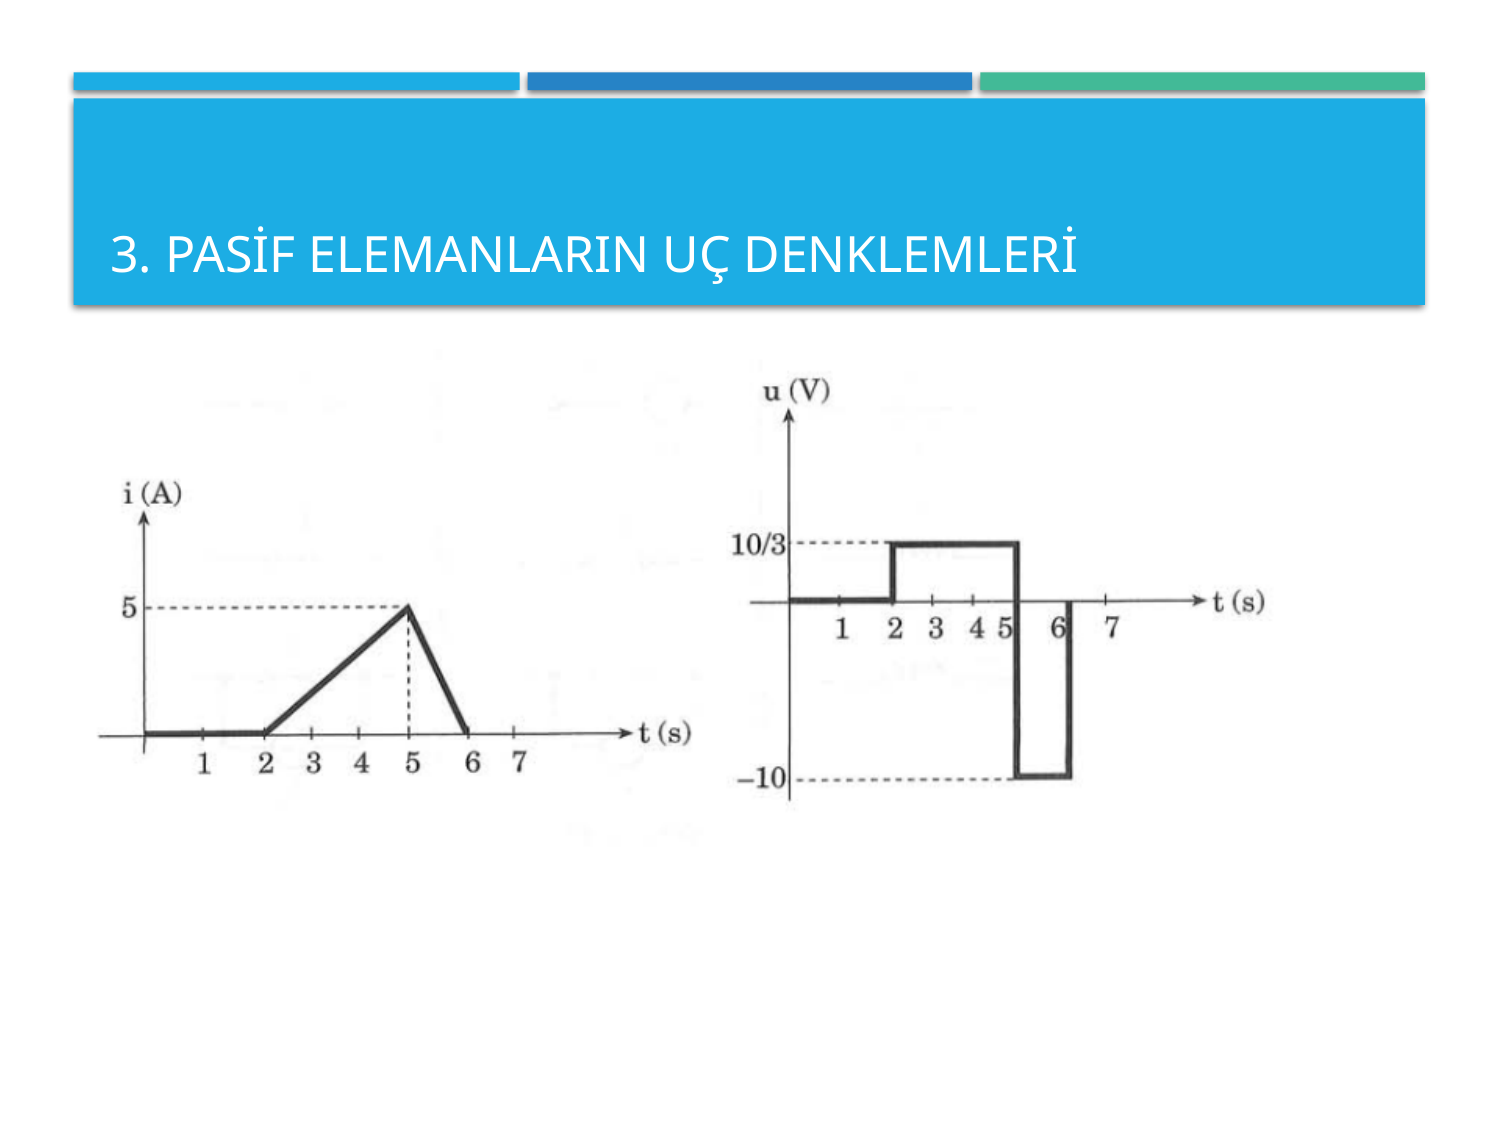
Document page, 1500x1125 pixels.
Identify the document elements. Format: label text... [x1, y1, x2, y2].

picture [94, 348, 1278, 870]
title 3. Pasif elemanların uç denklemleri [95, 112, 1406, 291]
